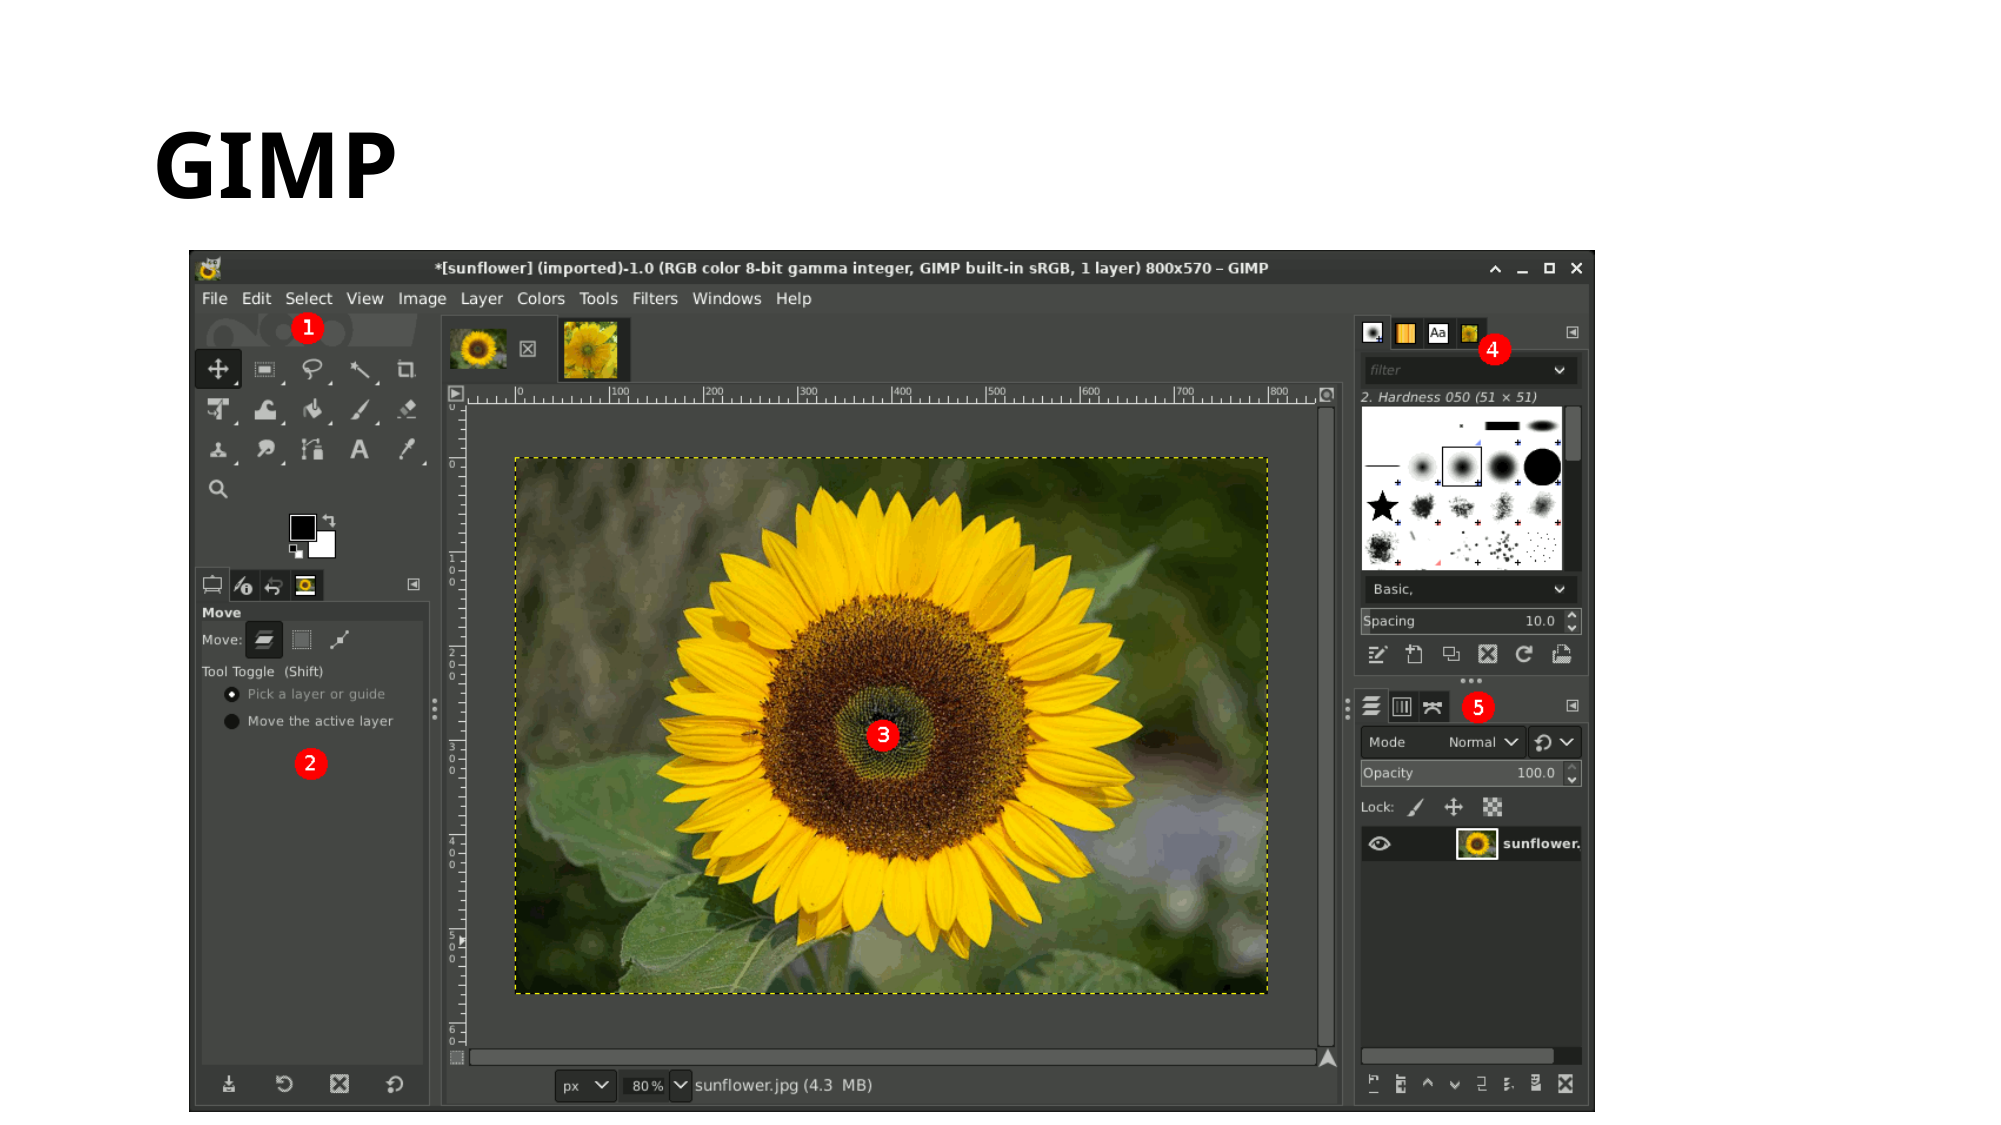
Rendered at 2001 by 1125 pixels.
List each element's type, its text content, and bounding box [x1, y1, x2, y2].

title GIMP [137, 59, 1863, 278]
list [189, 250, 1595, 1112]
